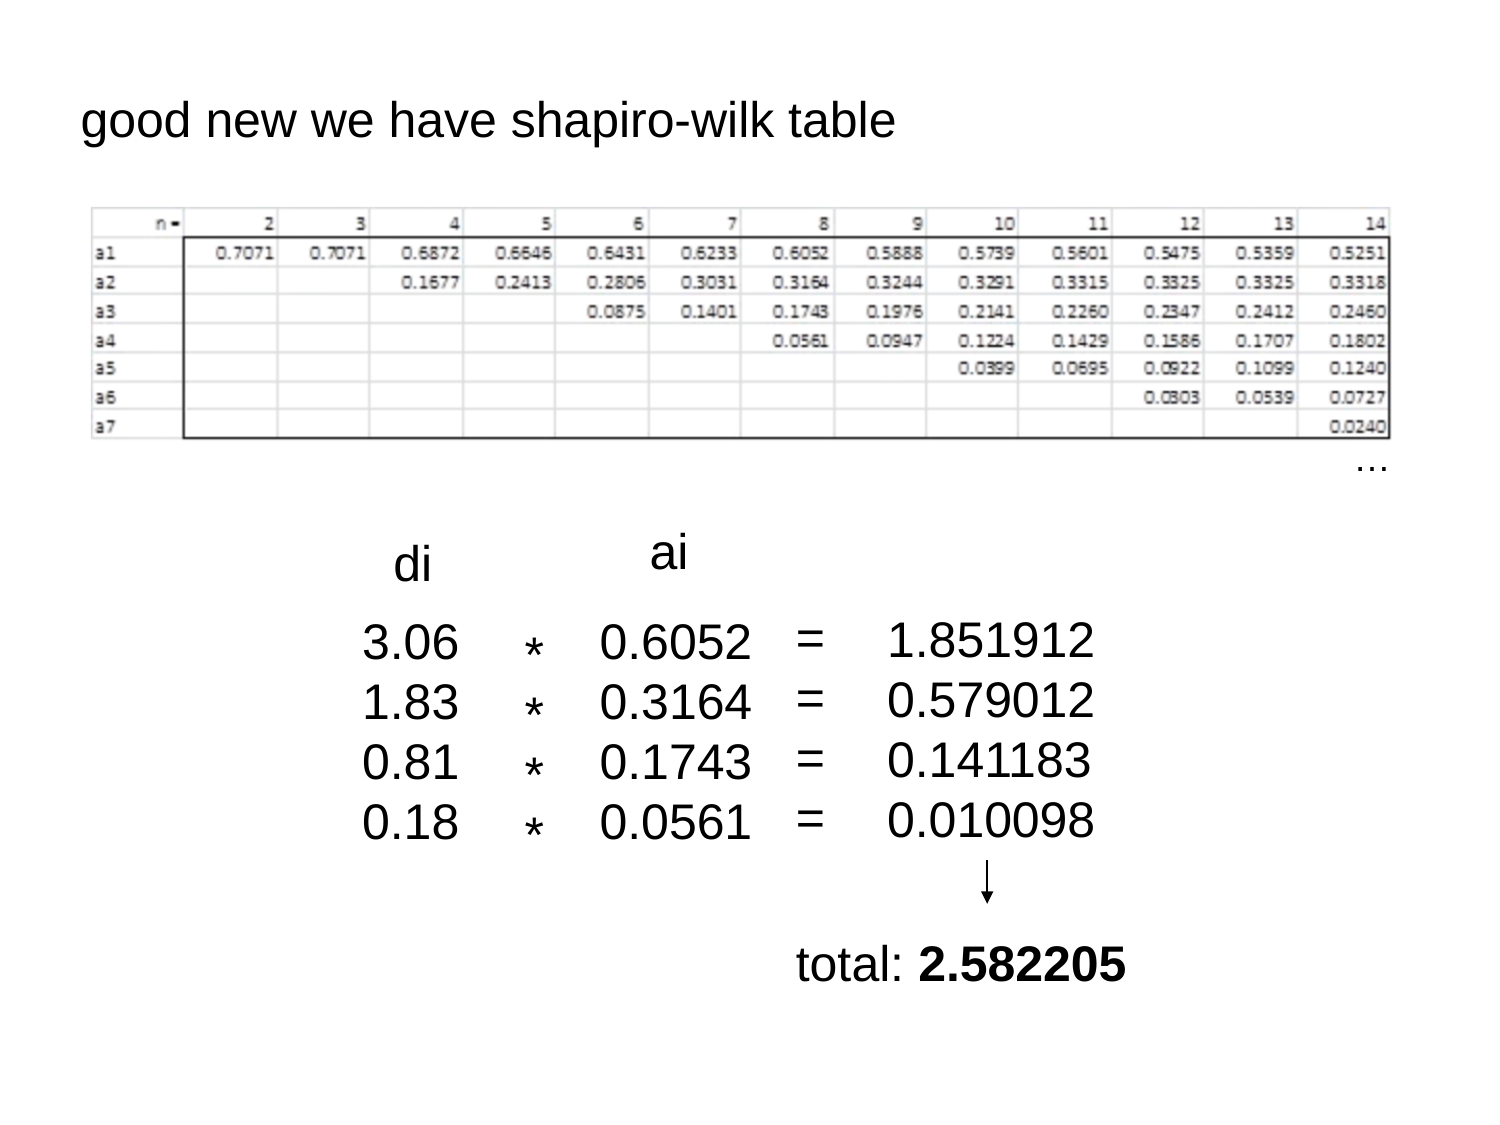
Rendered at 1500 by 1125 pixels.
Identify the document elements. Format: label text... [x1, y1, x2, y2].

text_box 1.851912 0.579012 0.141183 0.010098 [872, 599, 1285, 915]
picture [70, 186, 1407, 458]
text_box di [378, 524, 566, 599]
text_box good new we have shapiro-wilk table [65, 80, 1391, 156]
text_box = = = = [781, 597, 969, 913]
text_box * * * * [509, 615, 698, 870]
text_box total: 2.582205 [781, 924, 1194, 1059]
text_box ai [634, 512, 823, 588]
text_box 0.6052 0.3164 0.1743 0.0561 [584, 601, 773, 917]
text_box 3.06 1.83 0.81 0.18 [347, 601, 535, 917]
text_box … [1338, 465, 1406, 487]
